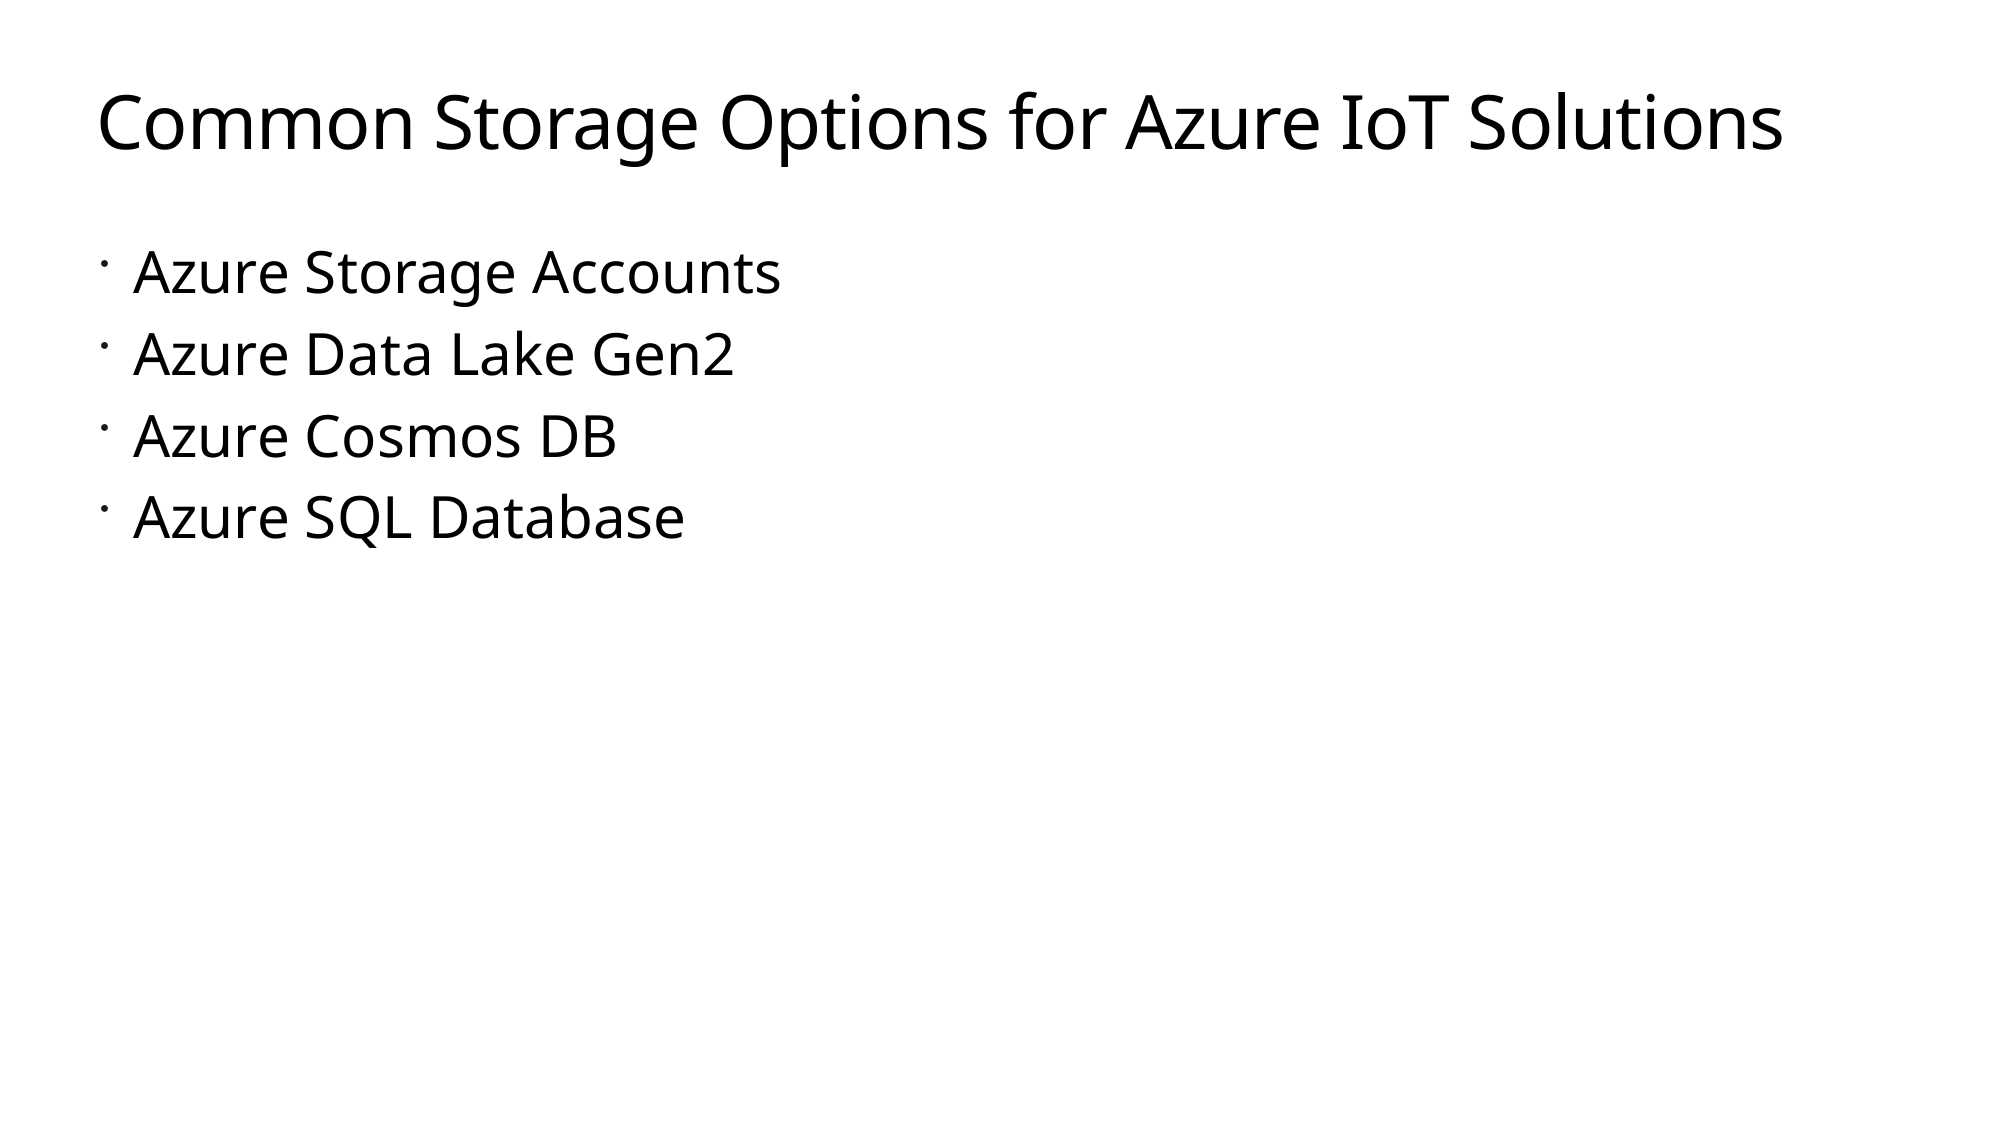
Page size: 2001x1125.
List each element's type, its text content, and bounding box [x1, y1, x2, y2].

list Azure Storage Accounts Azure Data Lake Gen2 Azure Cosmos DB Azure SQL Database [95, 235, 1904, 615]
title Common Storage Options for Azure IoT Solutions [96, 75, 1904, 166]
